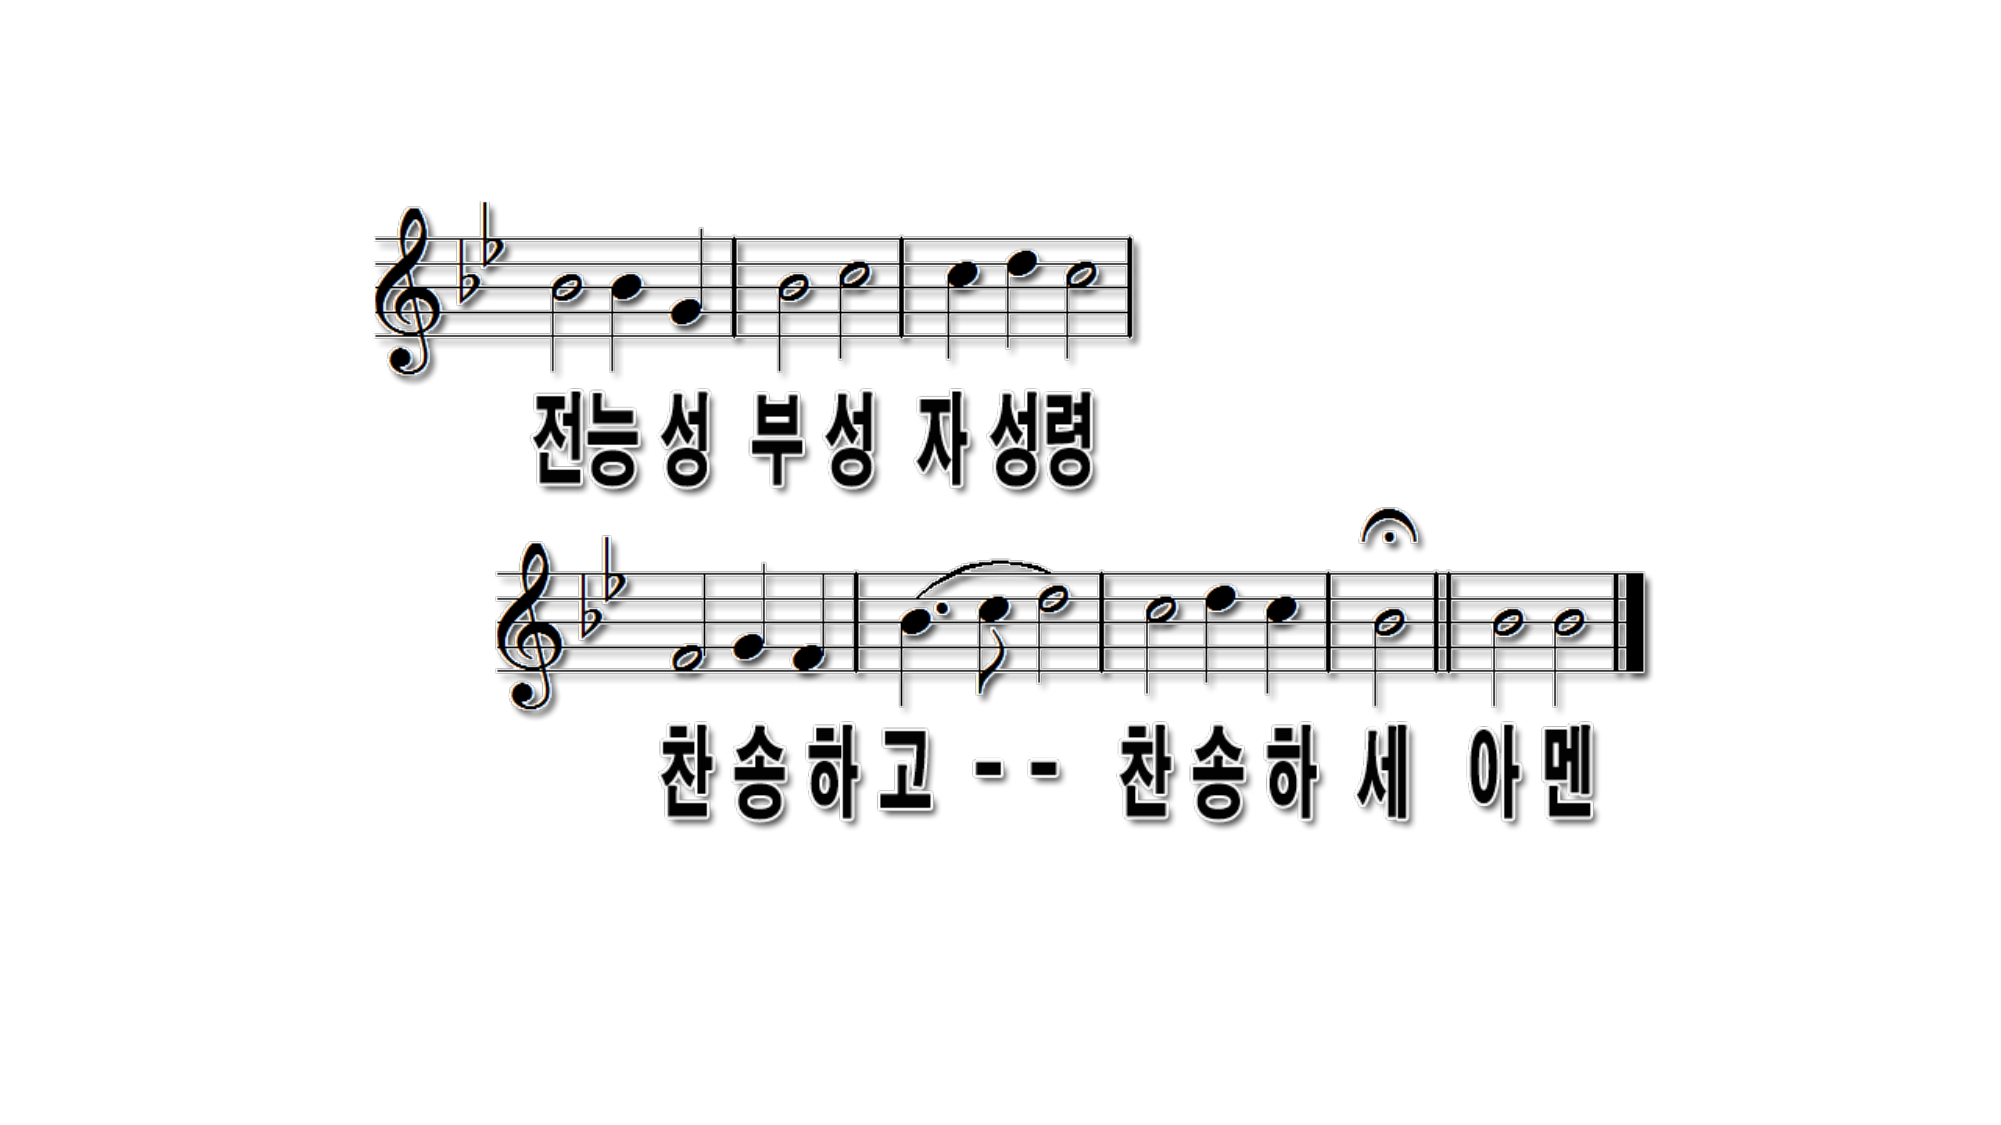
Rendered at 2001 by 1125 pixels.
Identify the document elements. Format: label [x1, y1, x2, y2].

picture [249, 0, 1750, 938]
